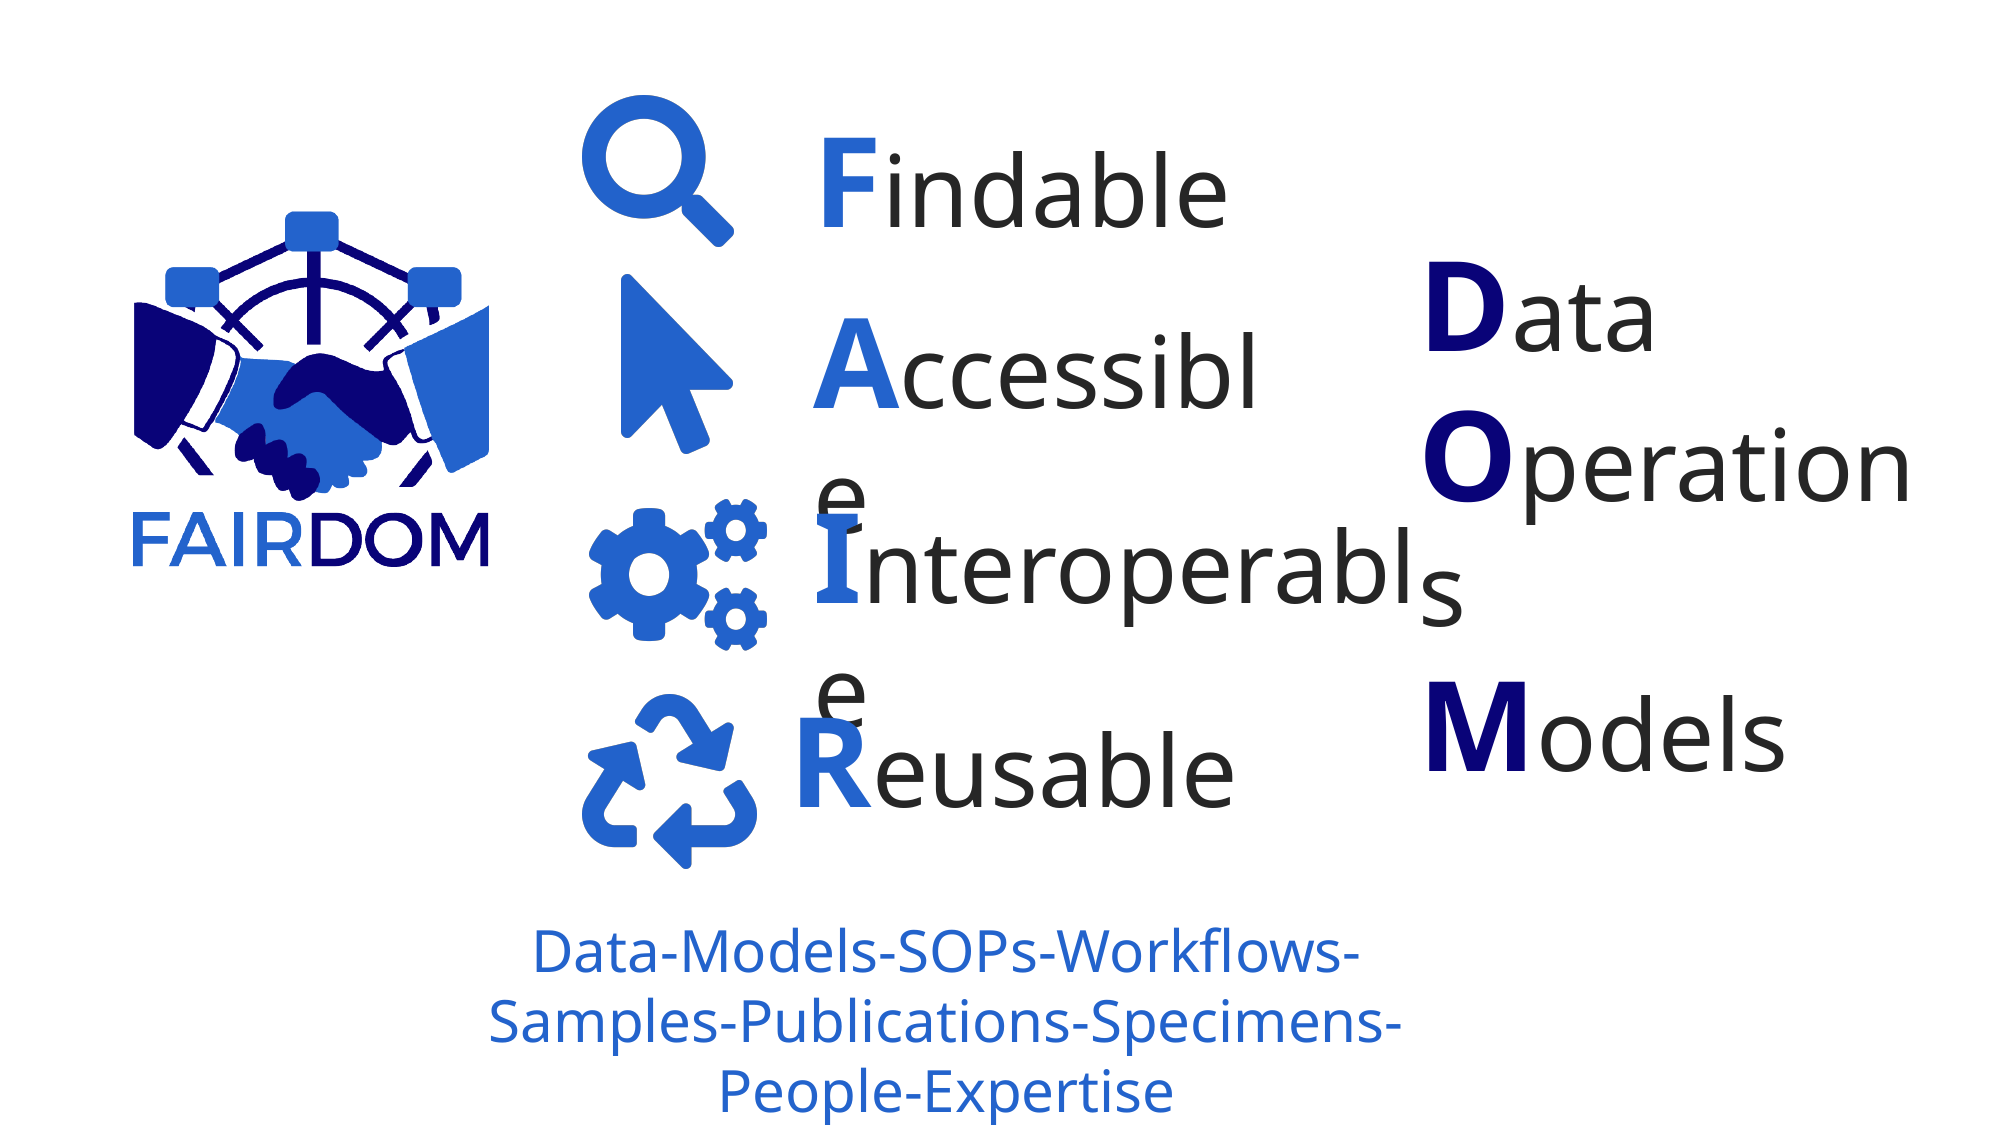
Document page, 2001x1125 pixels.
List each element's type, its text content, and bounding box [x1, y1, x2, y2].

text_box Data Operations Models [1404, 218, 1964, 804]
text_box Findable [798, 94, 1517, 260]
picture [582, 694, 757, 869]
text_box Reusable [774, 675, 1253, 840]
text_box Accessible [798, 276, 1308, 470]
picture [589, 499, 767, 651]
text_box Interoperable [798, 470, 1450, 756]
picture [133, 211, 489, 567]
picture [621, 274, 733, 454]
text_box Data-Models-SOPs-Workflows-Samples-Publications-Specimens-People-Expertise [402, 906, 1490, 1125]
picture [582, 95, 734, 248]
